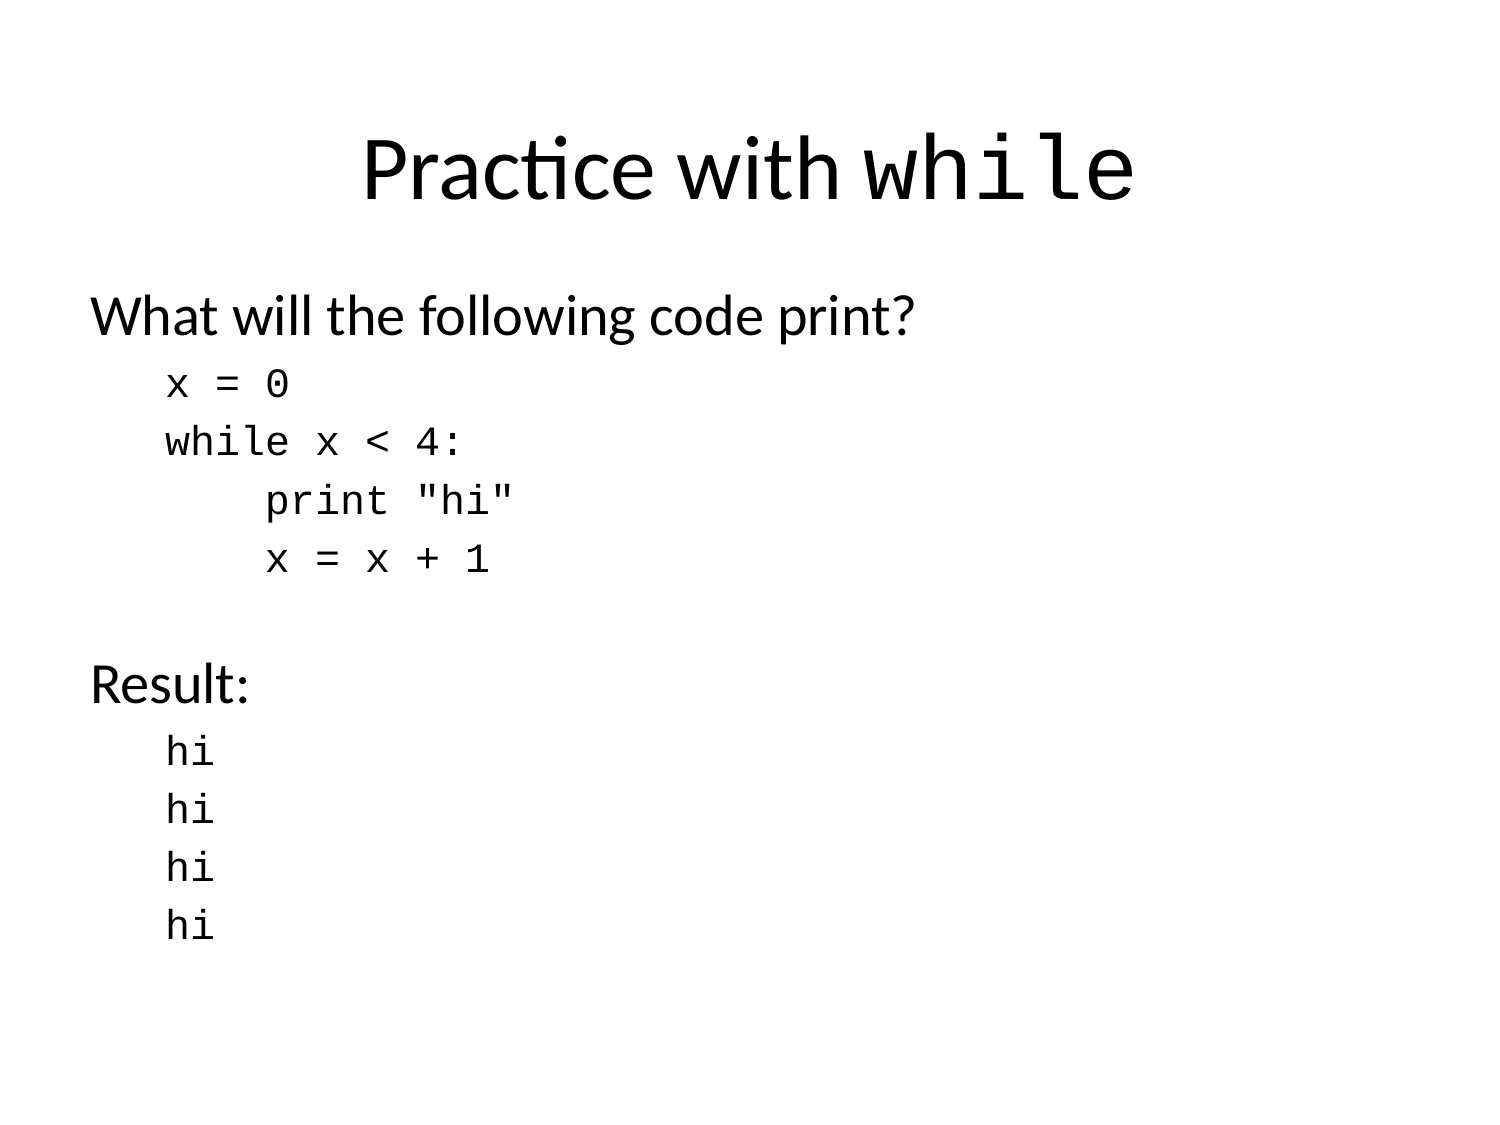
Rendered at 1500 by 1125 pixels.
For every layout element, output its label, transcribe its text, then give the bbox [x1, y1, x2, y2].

list What will the following code print? x = 0 while x < 4: print "hi" x = x + 1 Result: hi hi hi hi [75, 262, 1425, 1005]
title Practice with while [75, 45, 1425, 233]
